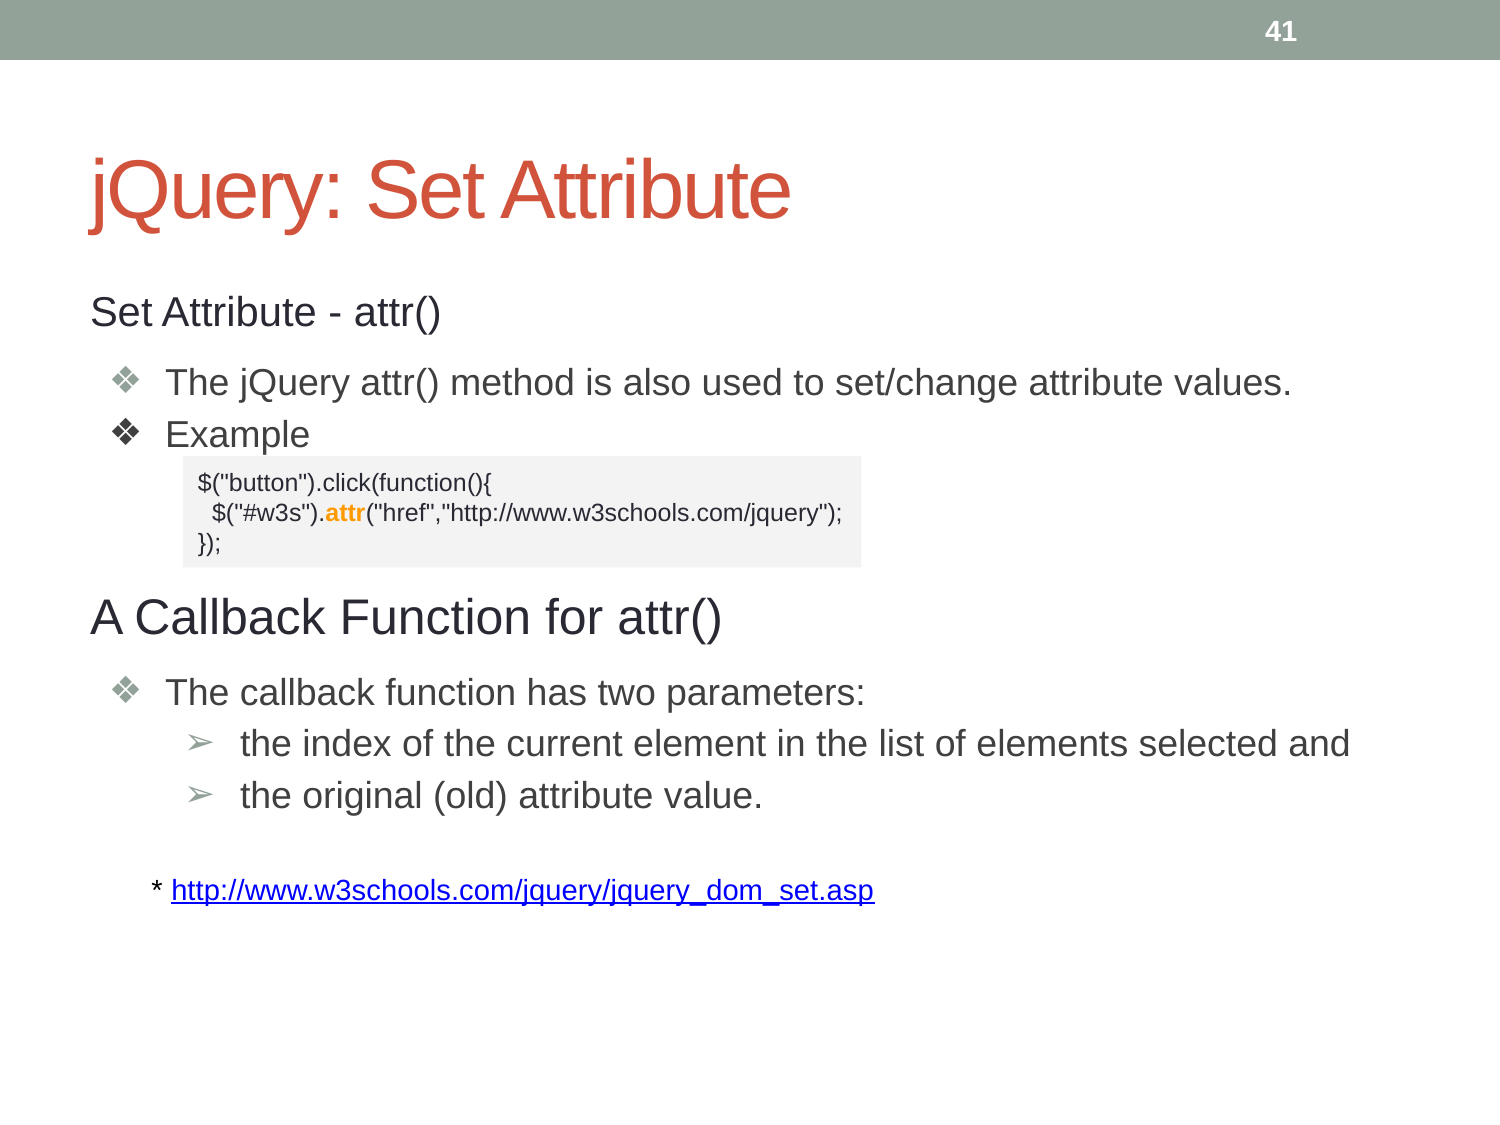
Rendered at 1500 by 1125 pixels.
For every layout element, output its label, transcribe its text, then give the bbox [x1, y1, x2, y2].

title jQuery: Set Attribute [75, 87, 1425, 250]
text_box * http://www.w3schools.com/jquery/jquery_dom_set.asp [136, 856, 1061, 918]
list Set Attribute - attr() The jQuery attr() method is also used to set/change attribute values. Example A Callback Function for attr() The callback function has two parameters: the index of the current element in the list of elements selected and the original (old) attribute value. [75, 262, 1425, 1063]
text_box $("button").click(function(){ $("#w3s").attr("href","http://www.w3schools.com/jquery"); }); [183, 456, 862, 568]
slide_number 41 [1250, 3, 1425, 57]
